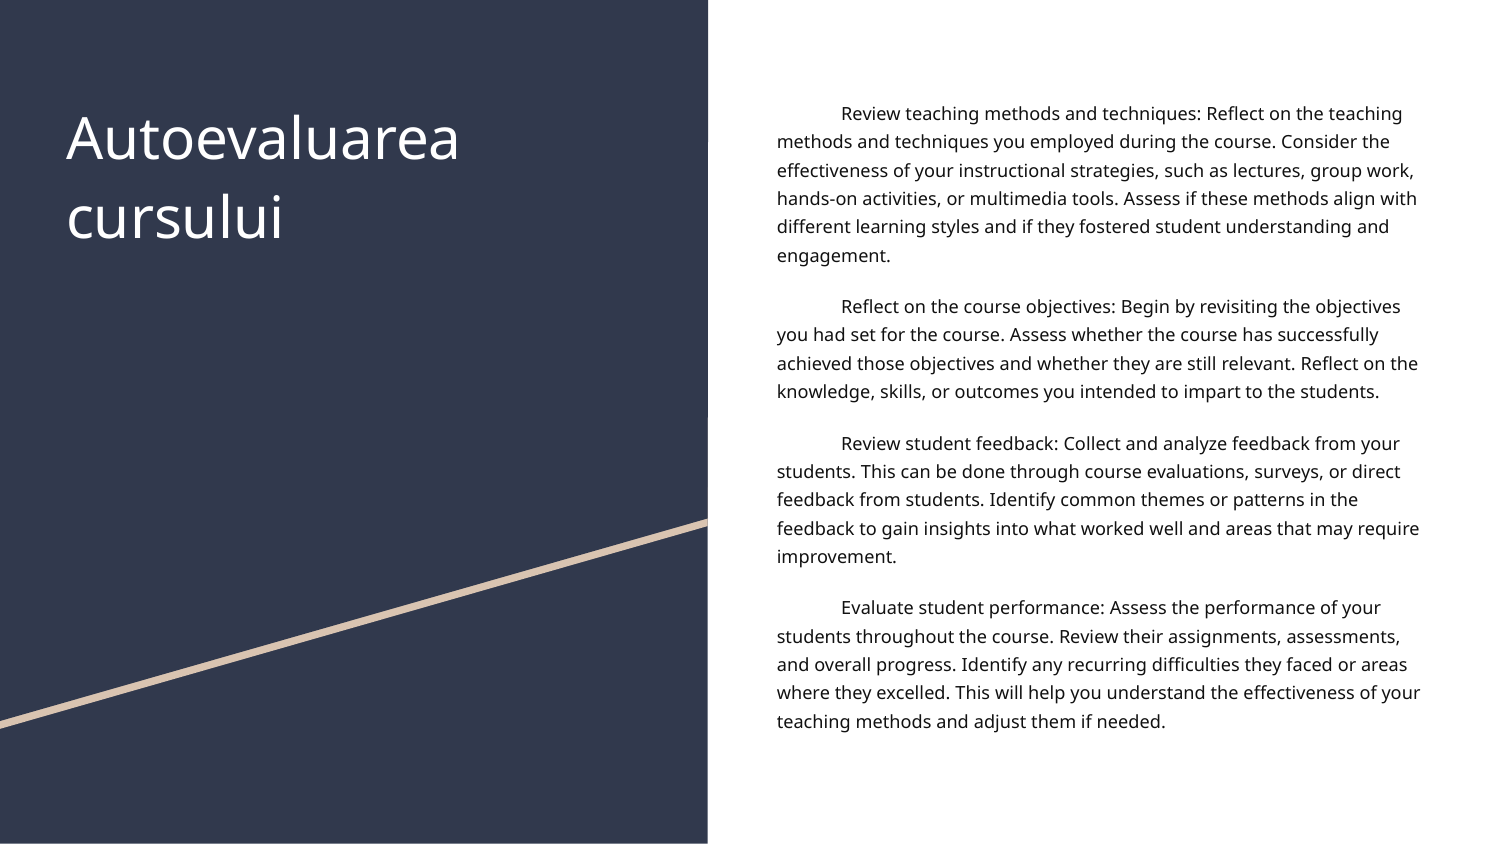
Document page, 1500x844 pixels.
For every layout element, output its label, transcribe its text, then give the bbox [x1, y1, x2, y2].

list Review teaching methods and techniques: Reflect on the teaching methods and techniques you employed during the course. Consider the effectiveness of your instructional strategies, such as lectures, group work, hands-on activities, or multimedia tools. Assess if these methods align with different learning styles and if they fostered student understanding and engagement. Reflect on the course objectives: Begin by revisiting the objectives you had set for the course. Assess whether the course has successfully achieved those objectives and whether they are still relevant. Reflect on the knowledge, skills, or outcomes you intended to impart to the students. Review student feedback: Collect and analyze feedback from your students. This can be done through course evaluations, surveys, or direct feedback from students. Identify common themes or patterns in the feedback to gain insights into what worked well and areas that may require improvement. Evaluate student performance: Assess the performance of your students throughout the course. Review their assignments, assessments, and overall progress. Identify any recurring difficulties they faced or areas where they excelled. This will help you understand the effectiveness of your teaching methods and adjust them if needed. [761, 82, 1446, 755]
title Autoevaluarea cursului [51, 82, 660, 494]
